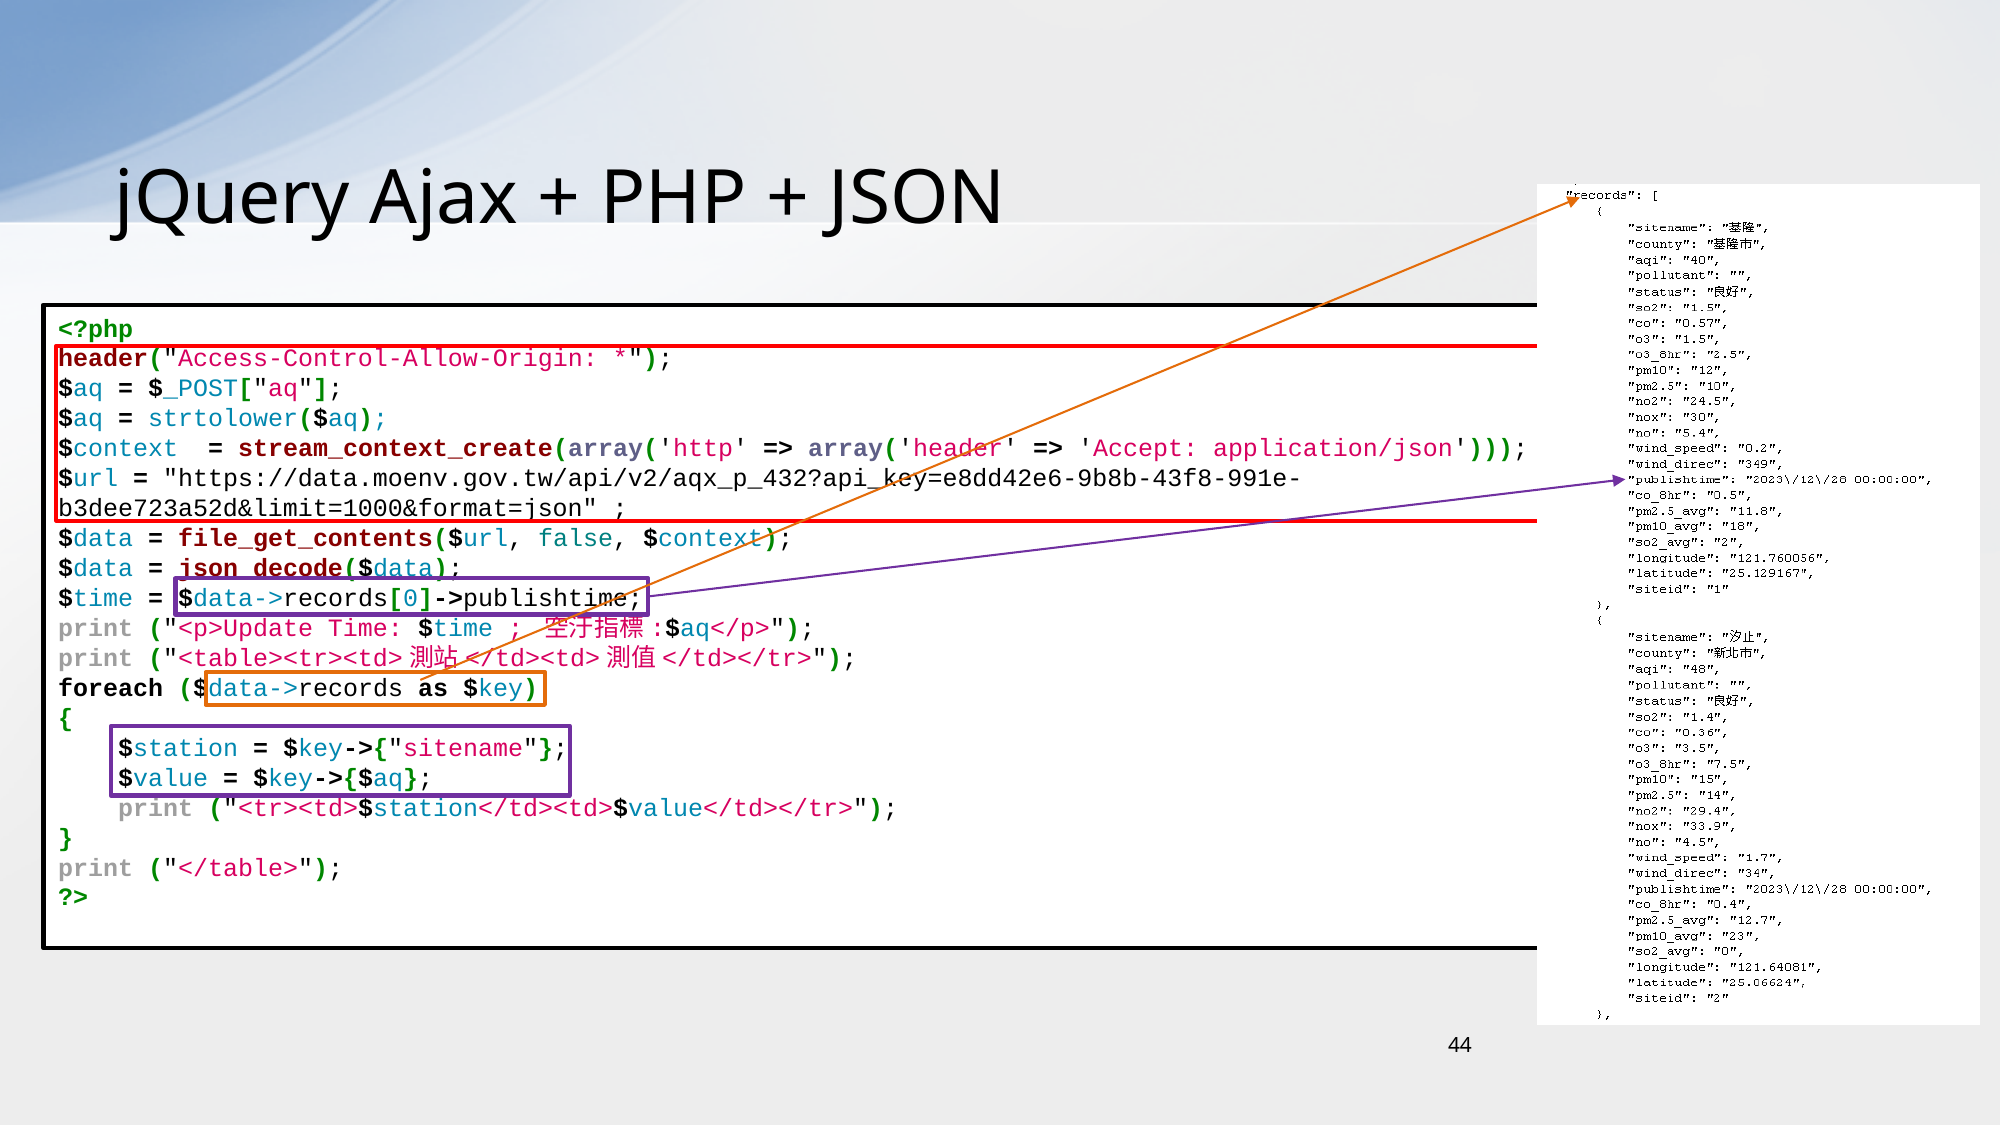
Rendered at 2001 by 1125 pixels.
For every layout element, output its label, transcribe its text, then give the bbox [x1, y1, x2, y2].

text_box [419, 196, 1581, 681]
text_box [204, 670, 547, 707]
text_box <?php header("Access-Control-Allow-Origin: *"); $aq = $_POST["aq"]; $aq = strtolower($aq); $context = stream_context_create(array('http' => array('header' => 'Accept: application/json'))); $url = "https://data.moenv.gov.tw/api/v2/aqx_p_432?api_key=e8dd42e6-9b8b-43f8-991e-b3dee723a52d&limit=1000&format=json" ; $data = file_get_contents($url, false, $context); $data = json_decode($data); $time = $data->records[0]->publishtime; print ("<p>Update Time: $time ; 空汙指標:$aq</p>"); print ("<table><tr><td>測站</td><td>測值</td></tr>"); foreach ($data->records as $key) { $station = $key->{"sitename"}; $value = $key->{$aq}; print ("<tr><td>$station</td><td>$value</td></tr>"); } print ("</table>"); ?> [41, 303, 1529, 950]
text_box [647, 478, 1626, 597]
slide_number 44 [1433, 1024, 1900, 1103]
text_box [54, 344, 413, 523]
text_box [109, 724, 572, 798]
picture [0, 0, 2000, 1125]
text_box [173, 576, 413, 617]
title jQuery Ajax + PHP + JSON [99, 58, 1900, 247]
